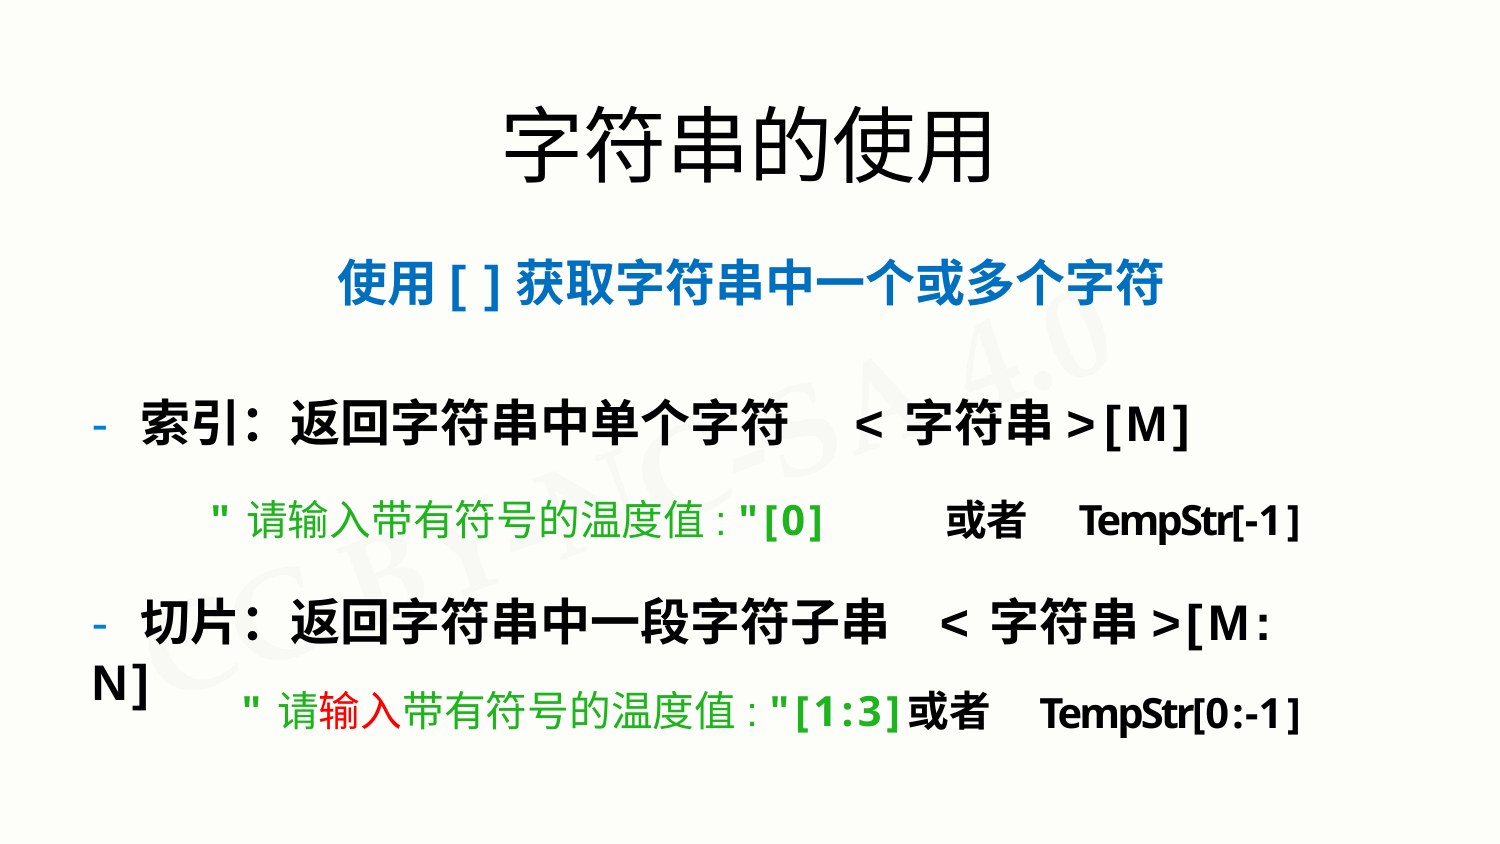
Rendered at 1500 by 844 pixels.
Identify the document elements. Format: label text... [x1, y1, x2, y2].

text_box "请输入带有符号的温度值: "[1:3] 或者 [239, 684, 992, 735]
title 字符串的使用 [268, 93, 1231, 235]
text_box 使用[ ]获取字符串中一个或多个字符 - 索引：返回字符串中单个字符 <字符串>[M] "请输入带有符号的温度值: "[0] 或者 TempStr[-1] - 切片：返回字符串中一段字符子串 <字符串>[M: N] [89, 250, 1328, 711]
text_box TempStr[0:-1] [1037, 687, 1341, 738]
